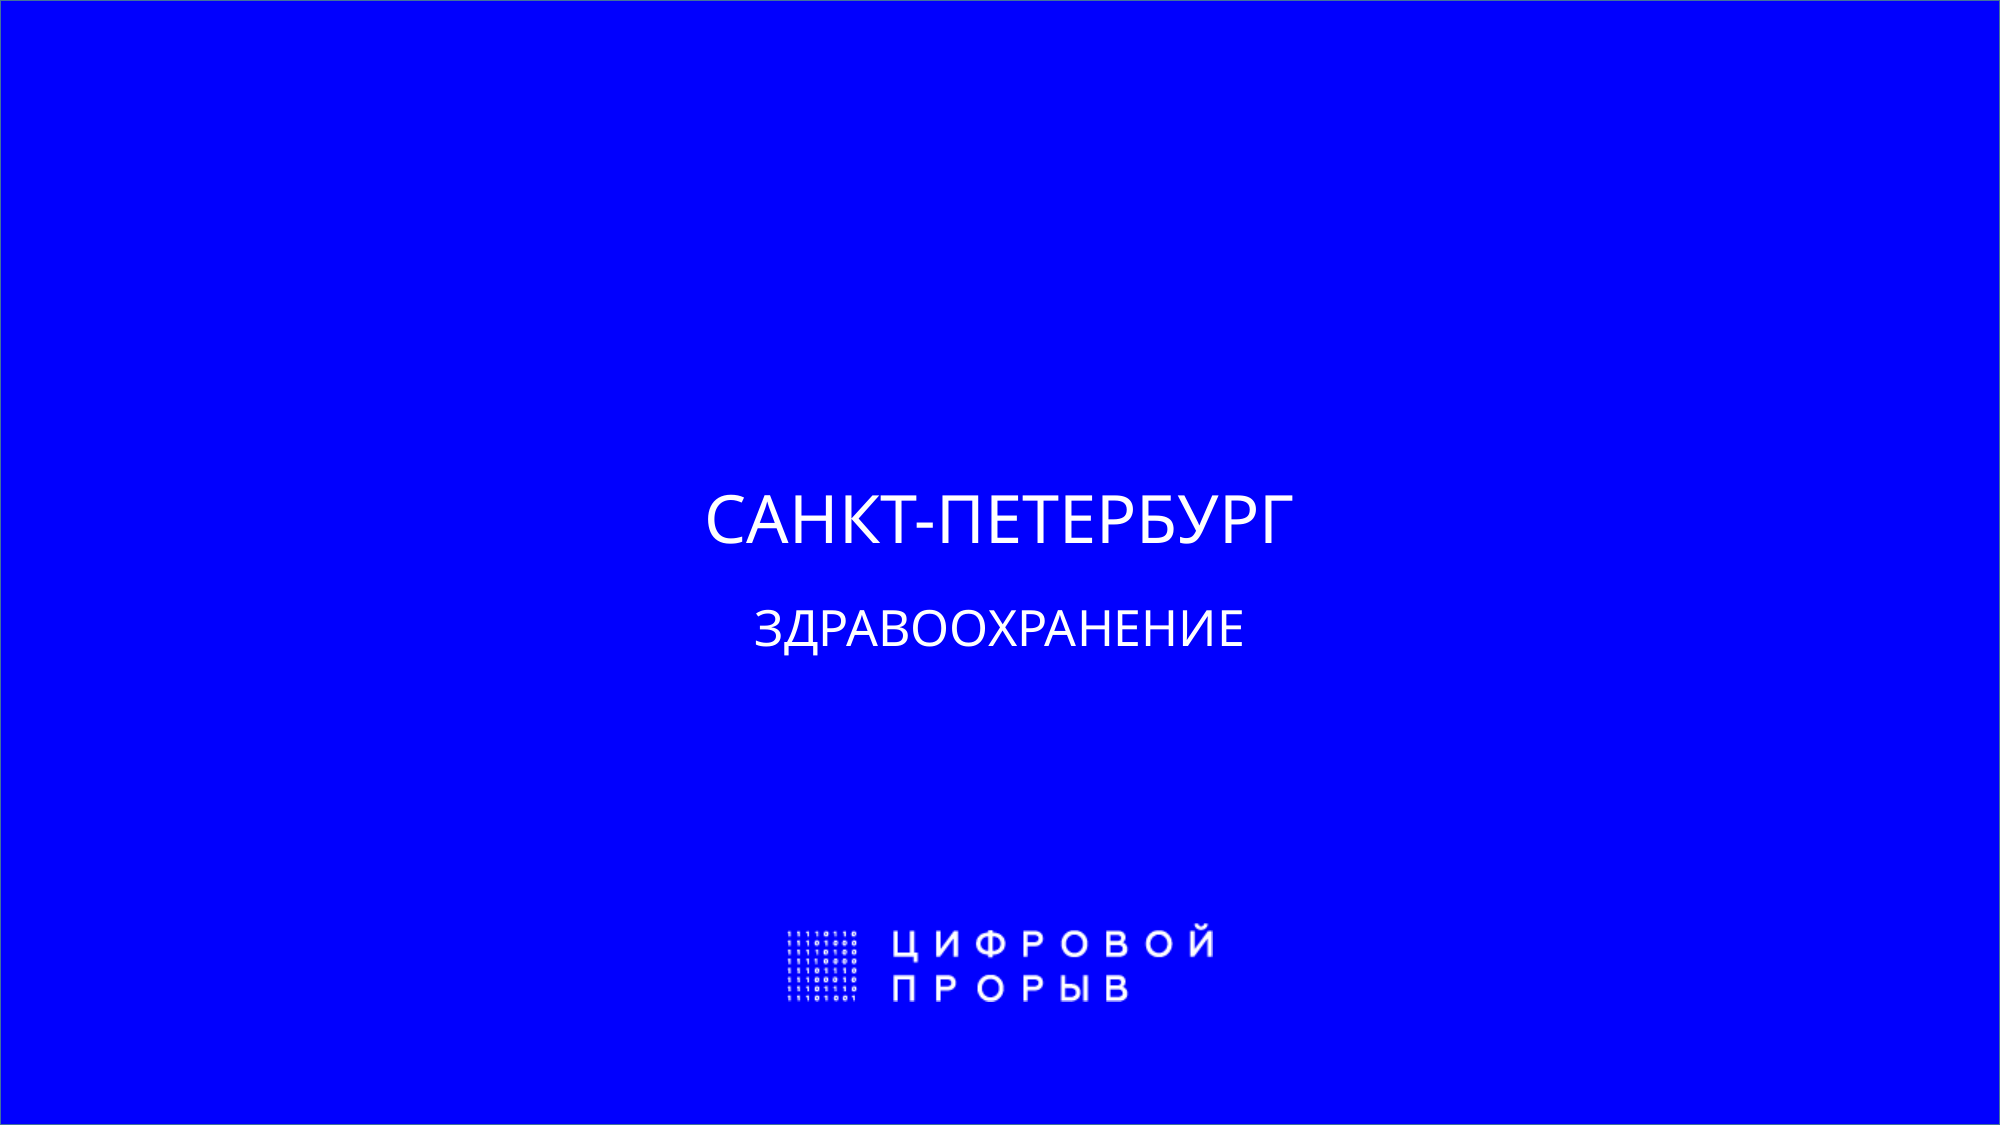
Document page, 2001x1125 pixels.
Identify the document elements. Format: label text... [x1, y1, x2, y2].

title САНКТ-ПЕТЕРБУРГ ЗДРАВООХРАНЕНИЕ [249, 461, 1750, 664]
picture [787, 923, 1213, 1002]
text_box [0, 0, 2000, 1125]
